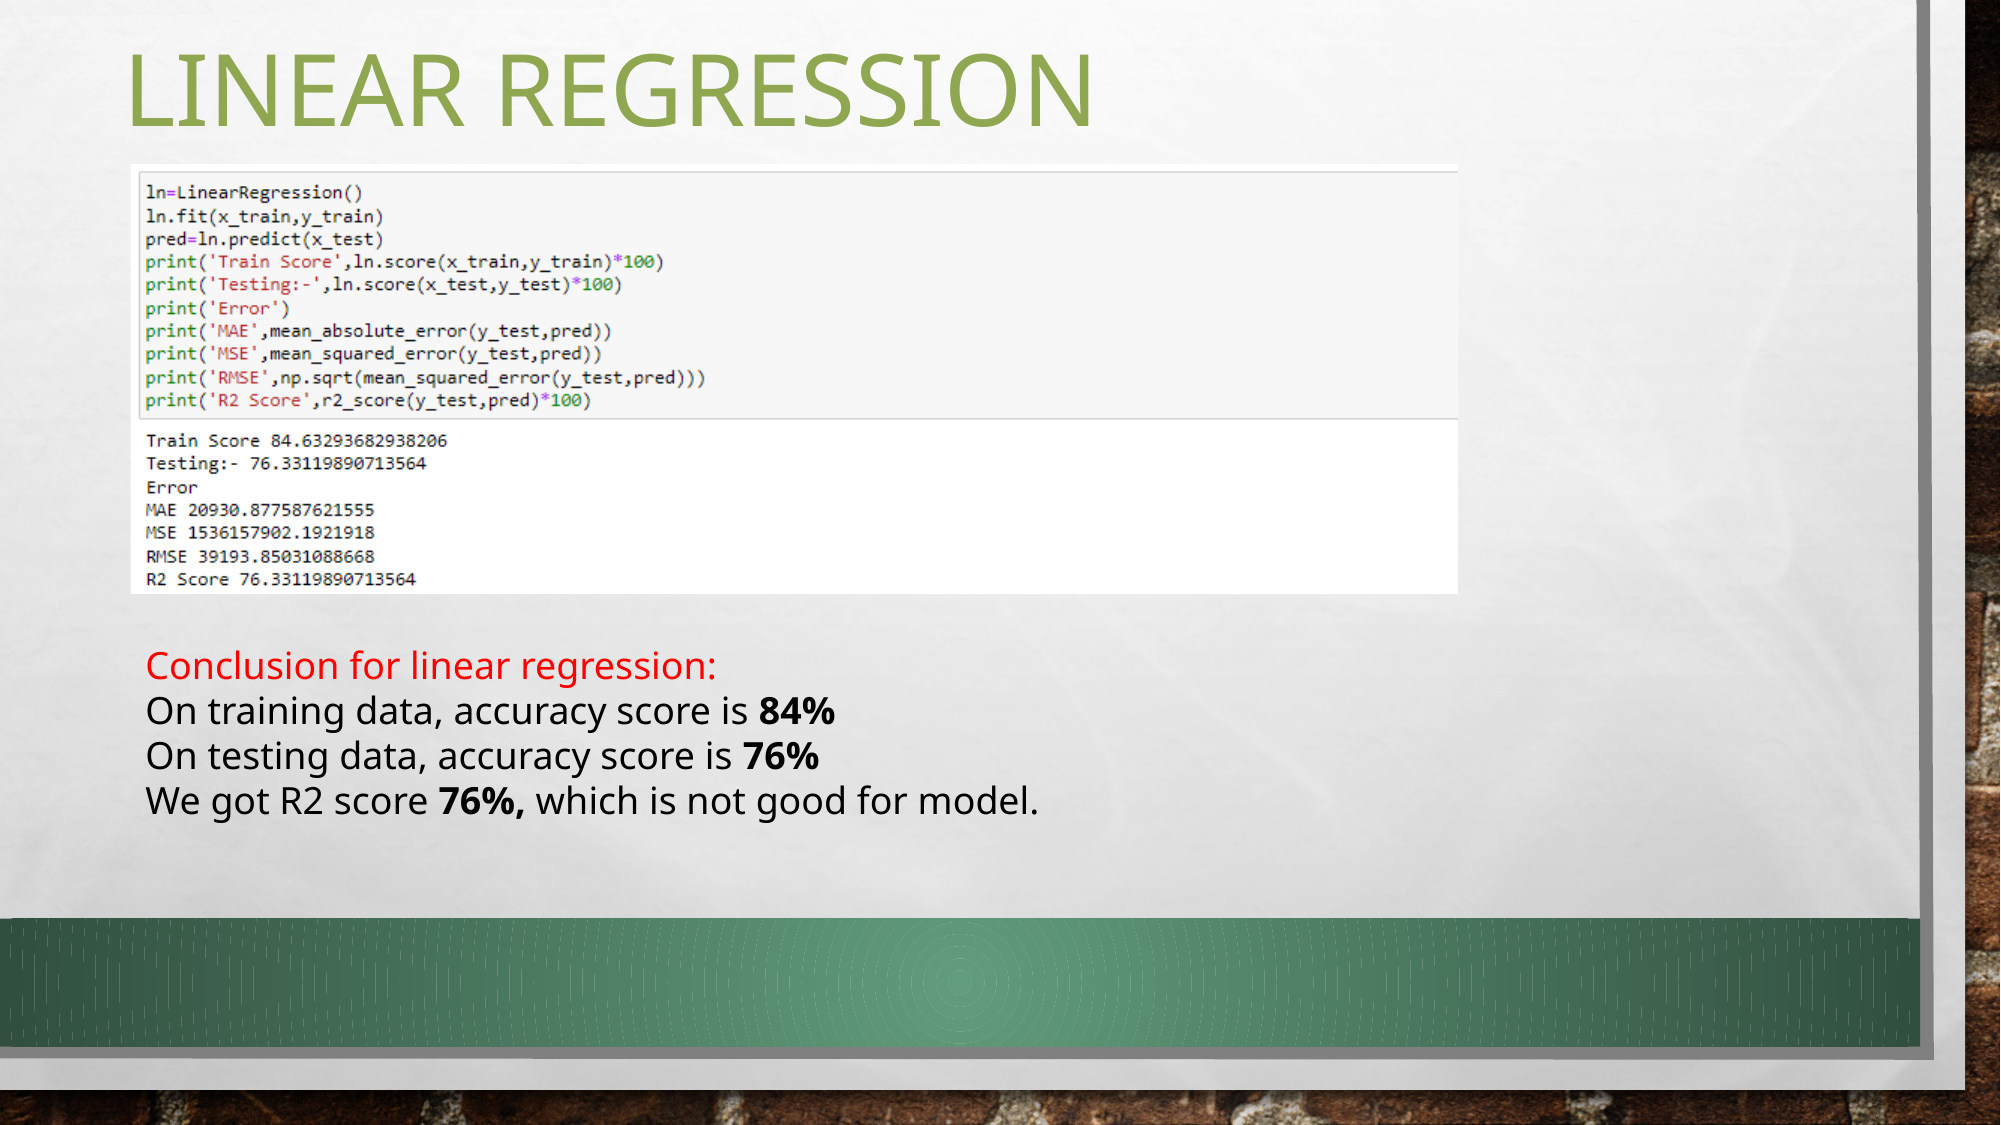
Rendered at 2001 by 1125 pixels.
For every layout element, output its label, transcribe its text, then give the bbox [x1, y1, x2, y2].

picture [0, 0, 2000, 1125]
title Linear Regression [108, 0, 1814, 189]
text_box Conclusion for linear regression: On training data, accuracy score is 84% On testing data, accuracy score is 76% We got R2 score 76%, which is not good for model. [130, 634, 1844, 830]
picture [130, 164, 1459, 595]
